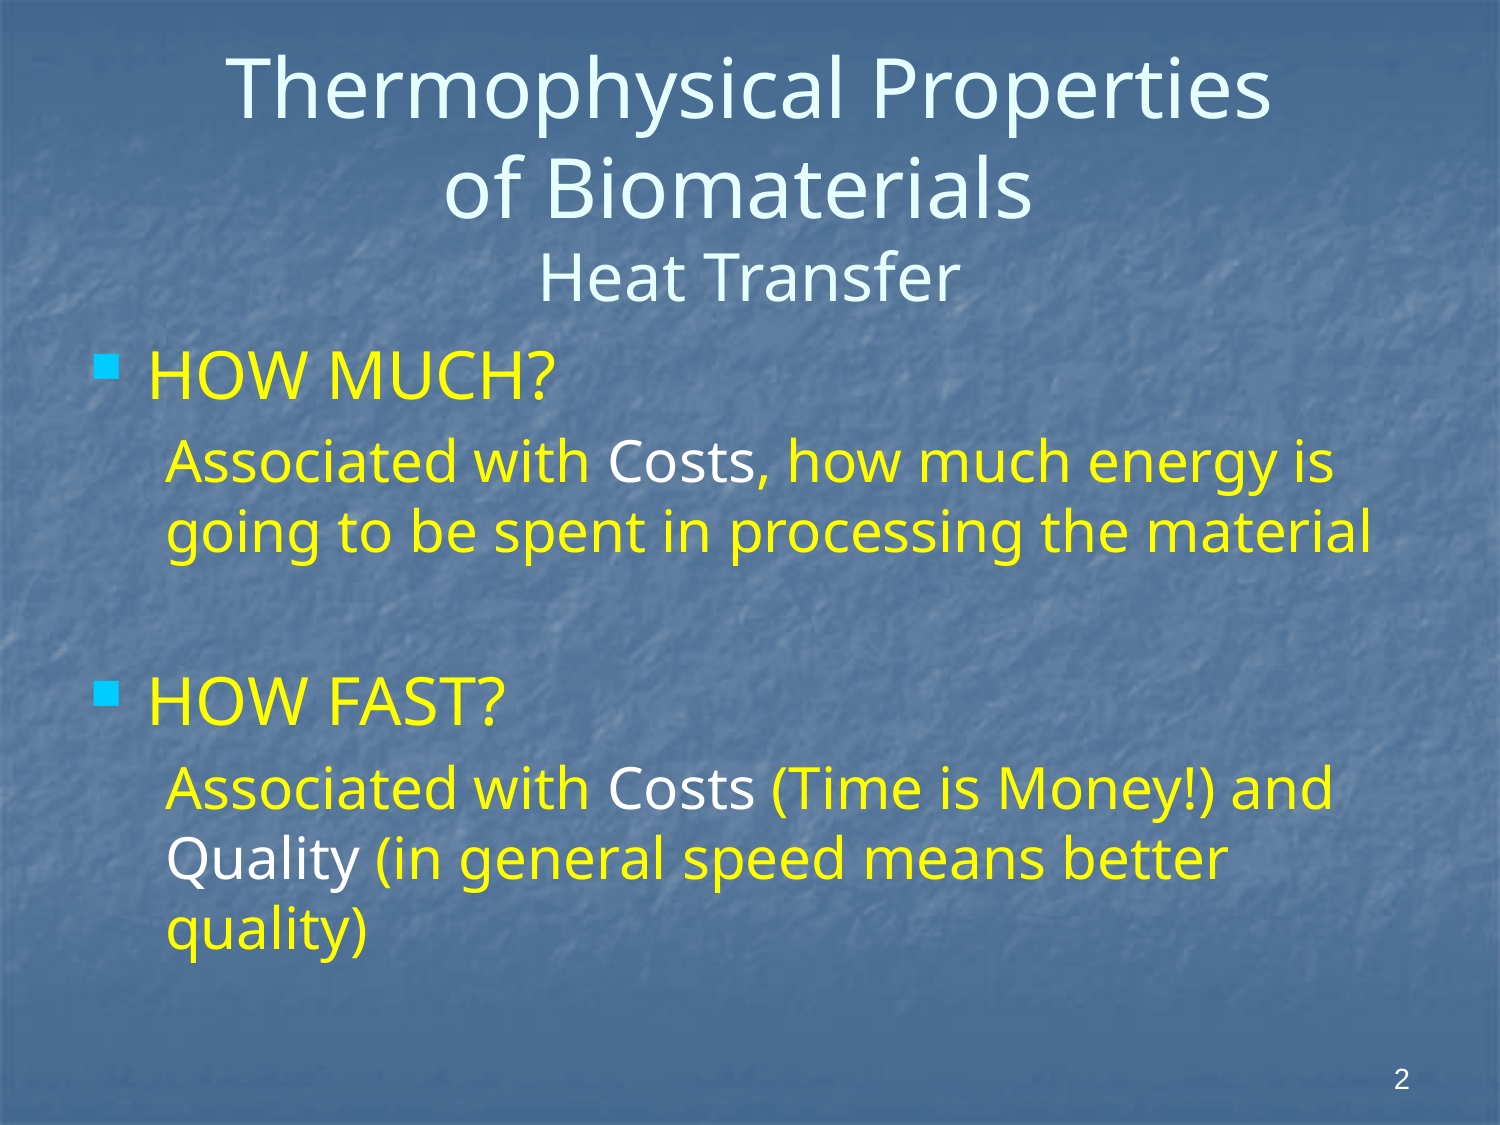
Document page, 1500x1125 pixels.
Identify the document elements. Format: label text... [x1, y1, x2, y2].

list HOW MUCH? Associated with Costs, how much energy is going to be spent in processing the material HOW FAST? Associated with Costs (Time is Money!) and Quality (in general speed means better quality) [74, 324, 1426, 1001]
title Thermophysical Properties of Biomaterials Heat Transfer [74, 62, 1426, 288]
slide_number 2 [1074, 1024, 1426, 1103]
